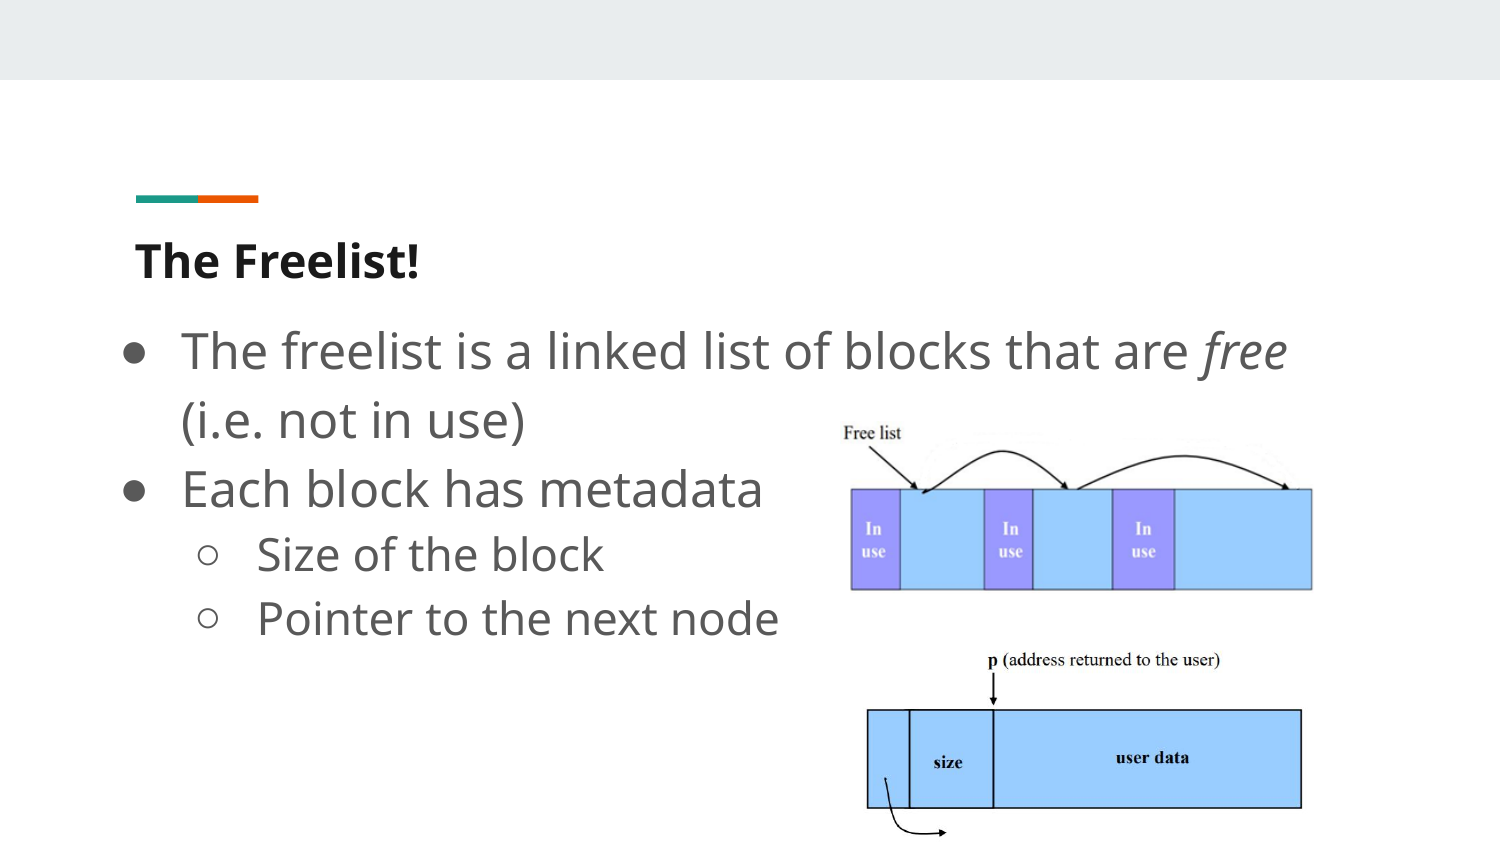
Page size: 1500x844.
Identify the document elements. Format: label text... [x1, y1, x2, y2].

picture [839, 420, 1318, 595]
list The freelist is a linked list of blocks that are free (i.e. not in use) Each block has metadata Size of the block Pointer to the next node [91, 295, 1354, 709]
title The Freelist! [119, 215, 1382, 305]
picture [839, 639, 1318, 844]
